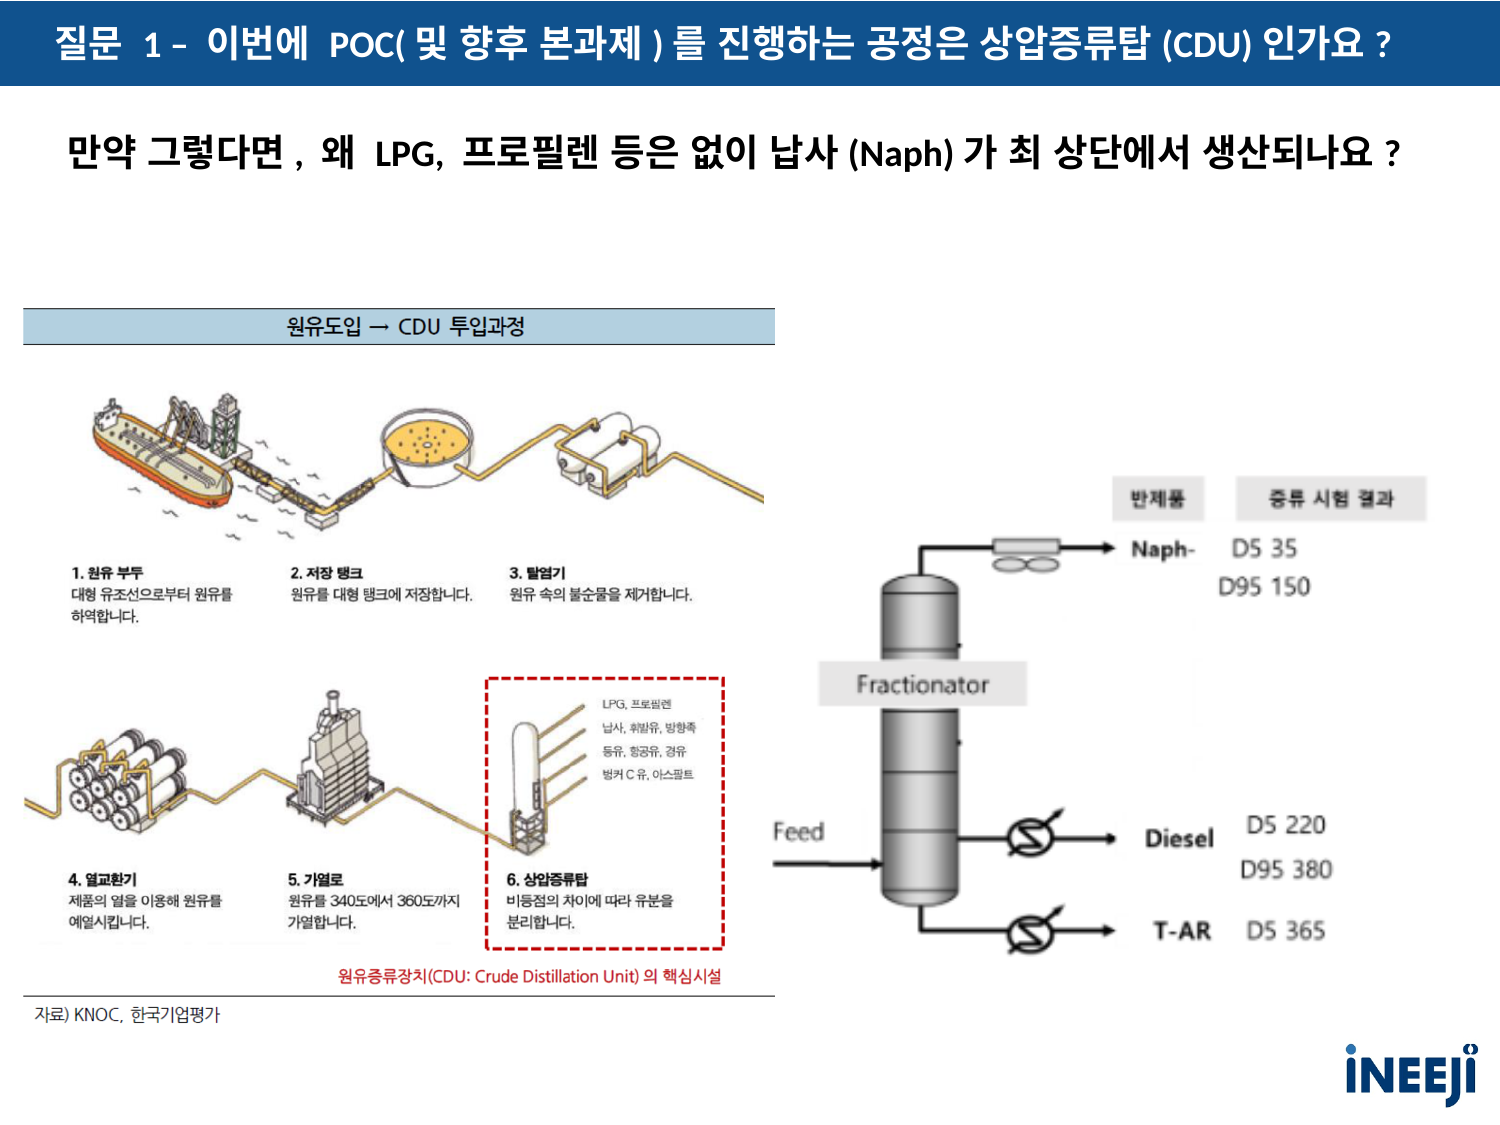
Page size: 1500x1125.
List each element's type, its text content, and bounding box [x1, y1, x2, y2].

text_box 만약 그렇다면, 왜 LPG, 프로필렌 등은 없이 납사(Naph)가 최 상단에서 생산되나요? [53, 121, 1435, 182]
text_box [0, 1, 1500, 86]
picture [1335, 1033, 1486, 1111]
picture [23, 308, 1437, 1028]
text_box 질문 1 – 이번에 POC(및 향후 본과제)를 진행하는 공정은 상압증류탑(CDU)인가요? [39, 13, 1408, 73]
